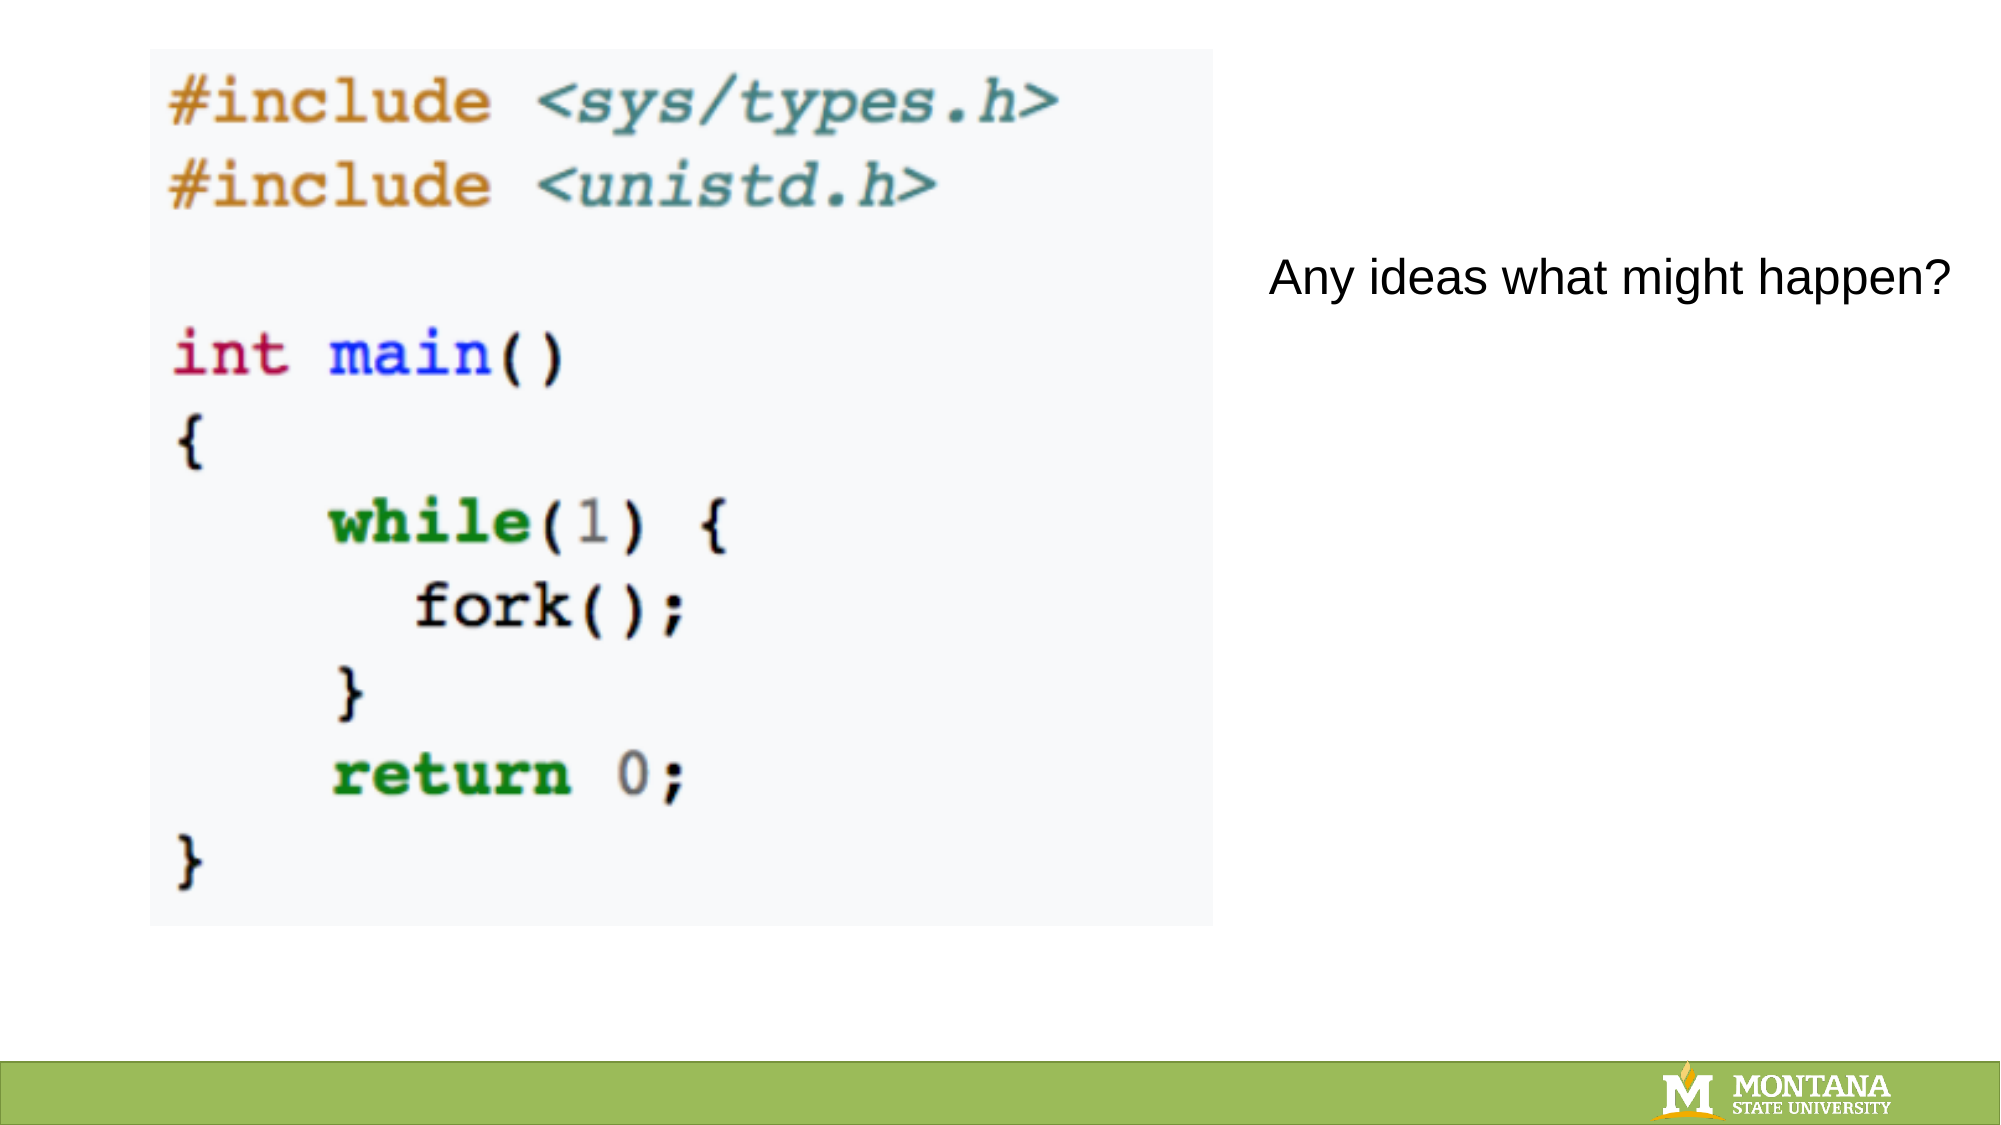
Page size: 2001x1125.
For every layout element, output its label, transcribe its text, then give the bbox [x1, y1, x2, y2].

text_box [1892, 1060, 2000, 1125]
text_box Any ideas what might happen? [1254, 237, 1968, 313]
picture [1649, 1060, 1892, 1122]
picture [149, 48, 1213, 927]
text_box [0, 1060, 1647, 1125]
